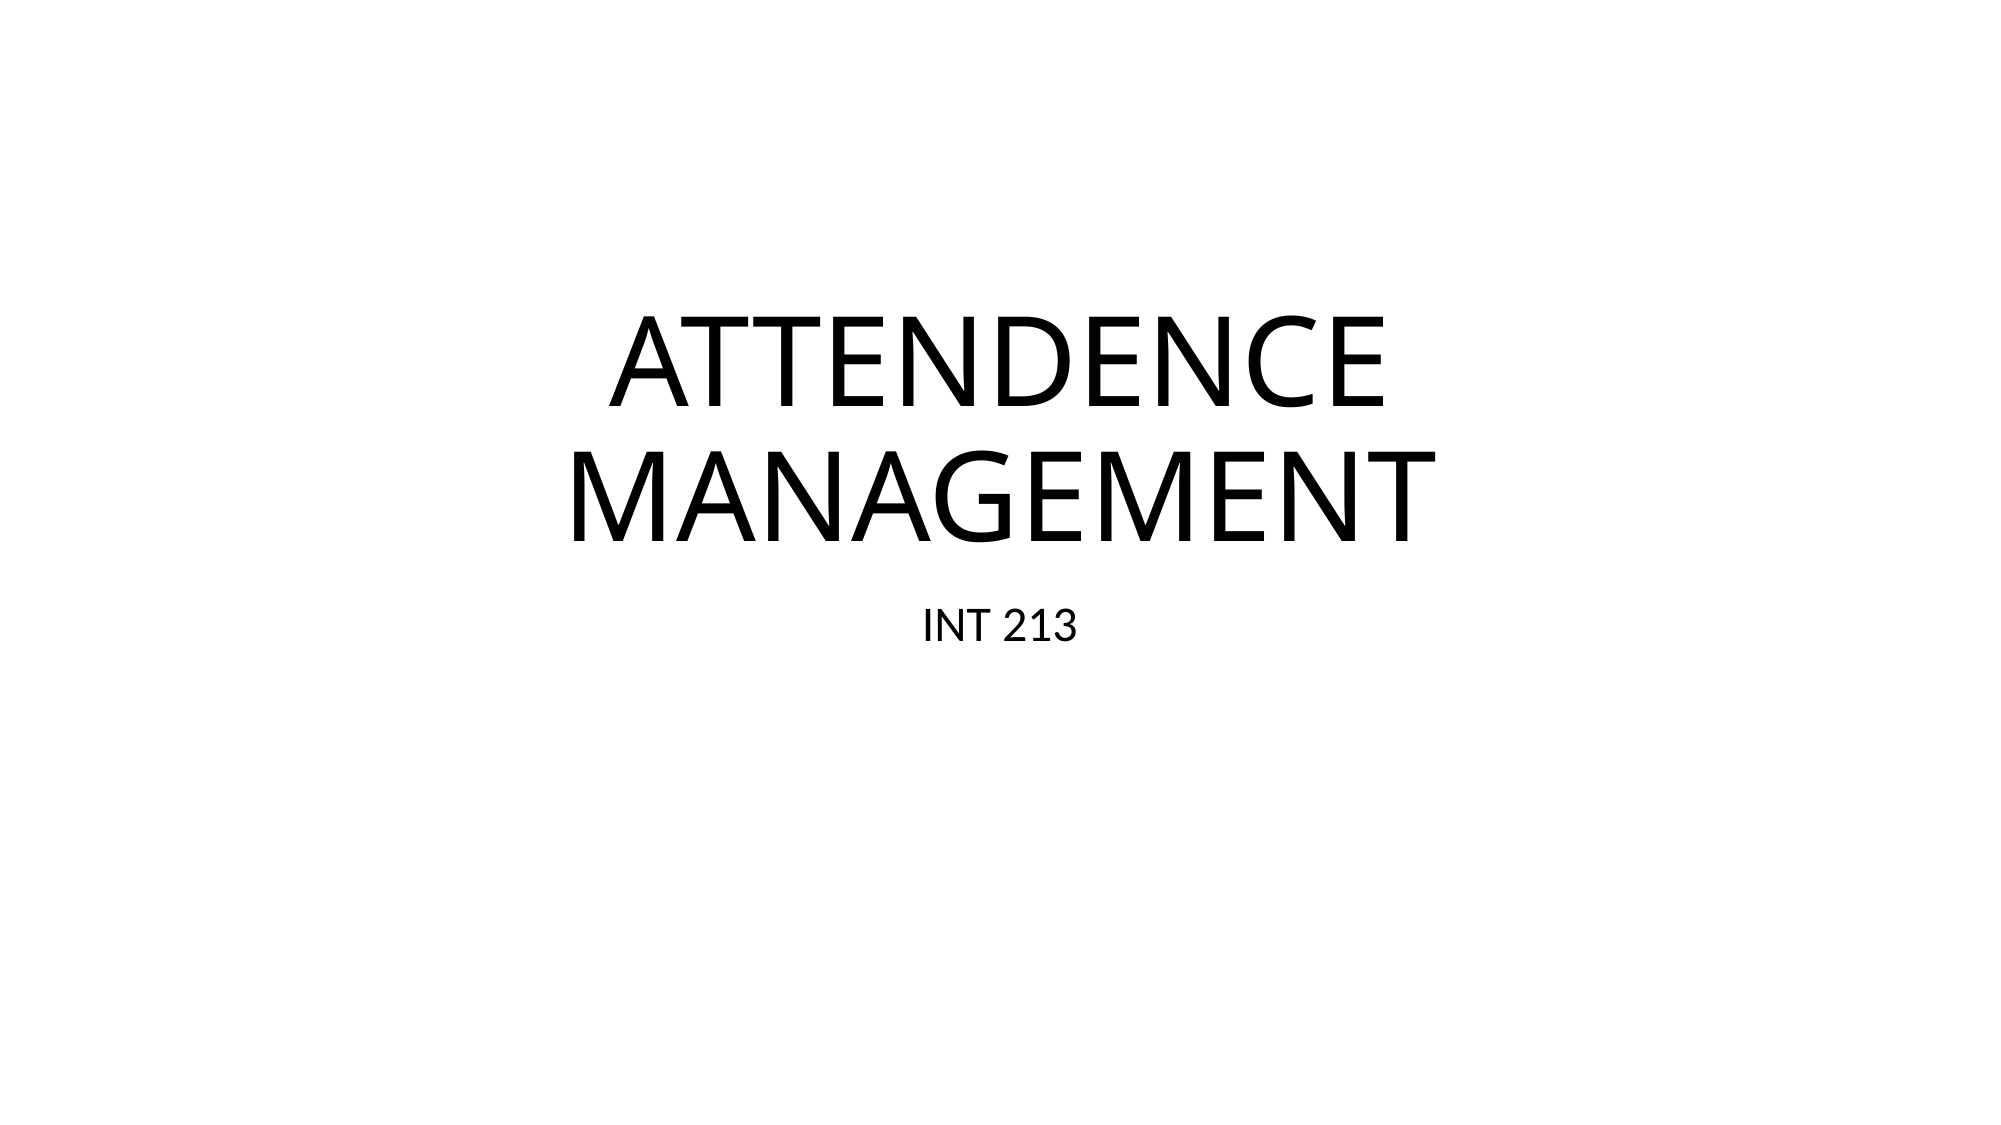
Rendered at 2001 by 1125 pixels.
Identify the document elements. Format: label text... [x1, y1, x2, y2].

subtitle INT 213 [249, 590, 1750, 863]
title ATTENDENCE MANAGEMENT [249, 184, 1750, 576]
